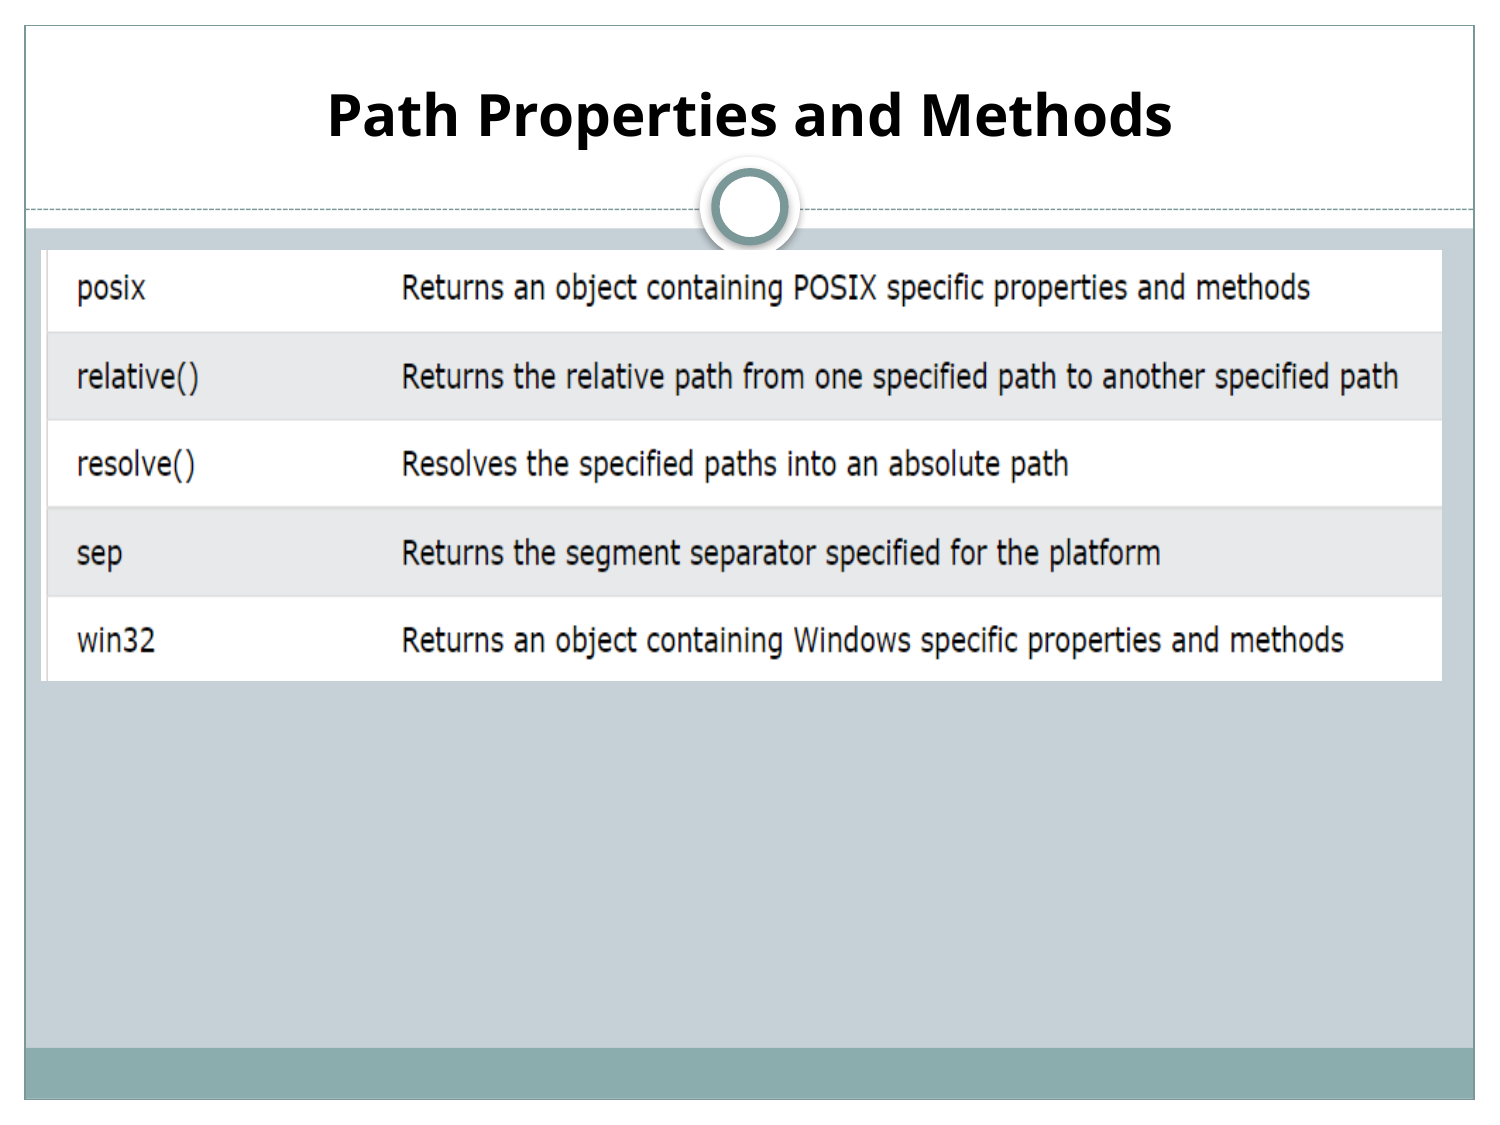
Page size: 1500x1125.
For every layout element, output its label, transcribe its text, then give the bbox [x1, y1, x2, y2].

title Path Properties and Methods [50, 30, 1450, 156]
picture [41, 250, 1442, 681]
